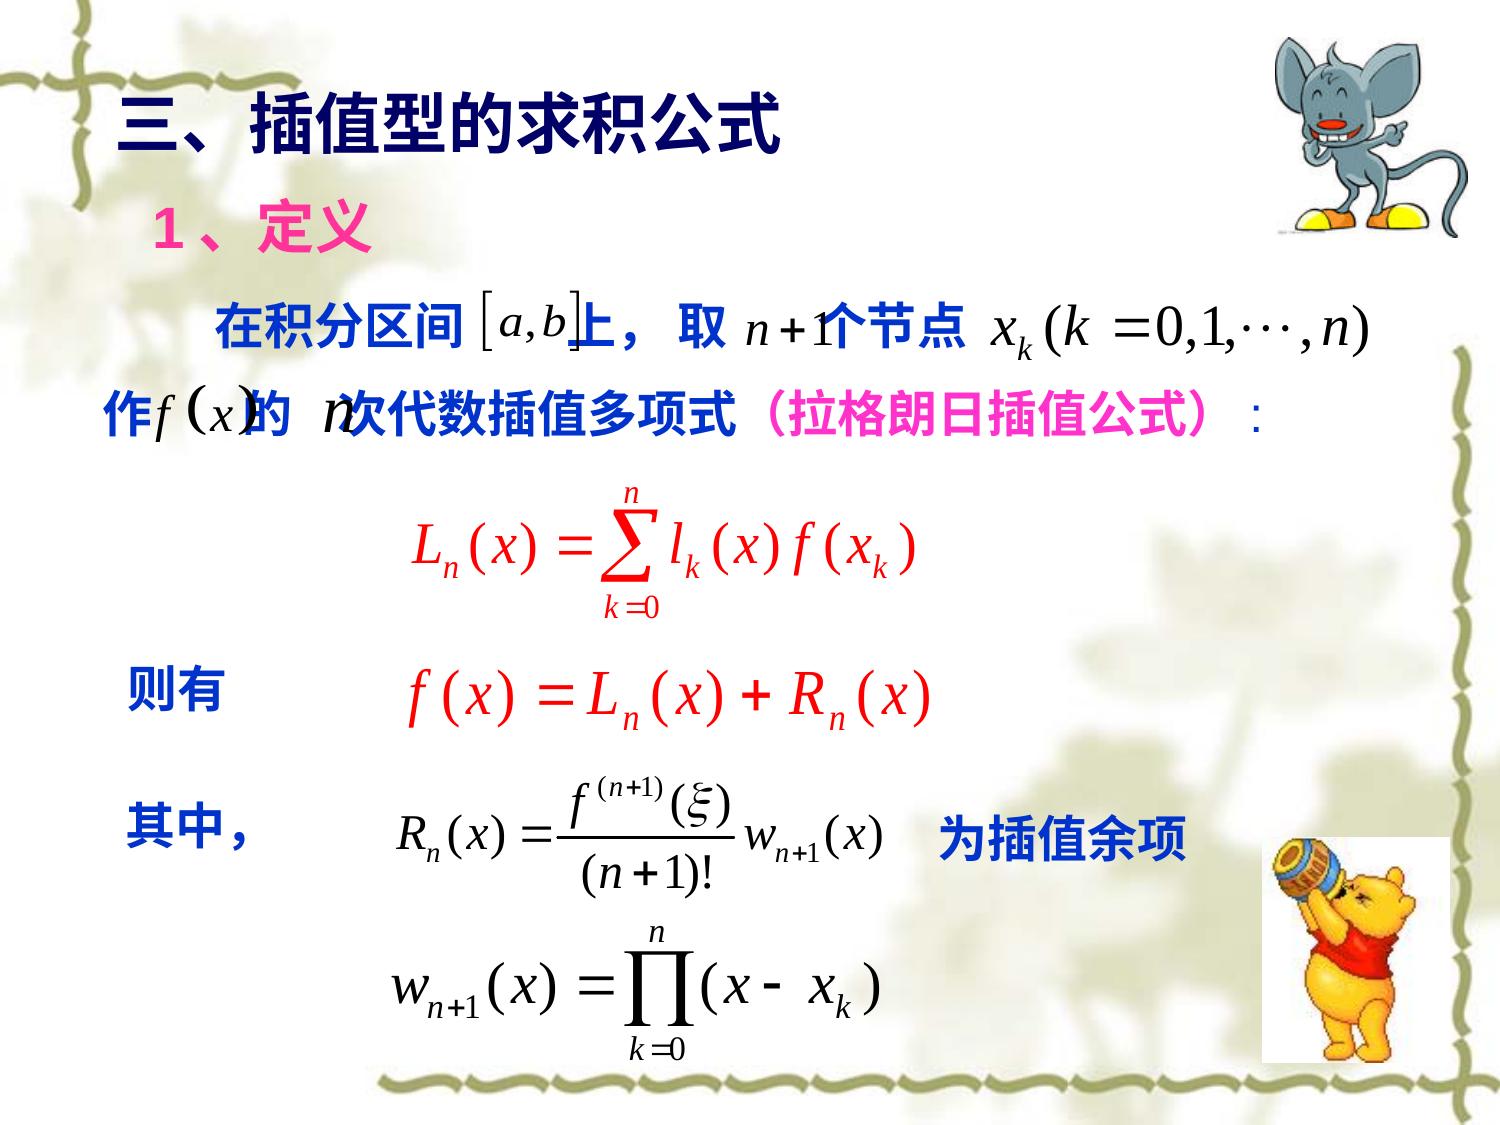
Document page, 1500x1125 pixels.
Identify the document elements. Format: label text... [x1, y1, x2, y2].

text_box 三、插值型的求积公式 [99, 74, 825, 170]
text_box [87, 182, 1401, 1073]
picture [0, 0, 1500, 1125]
